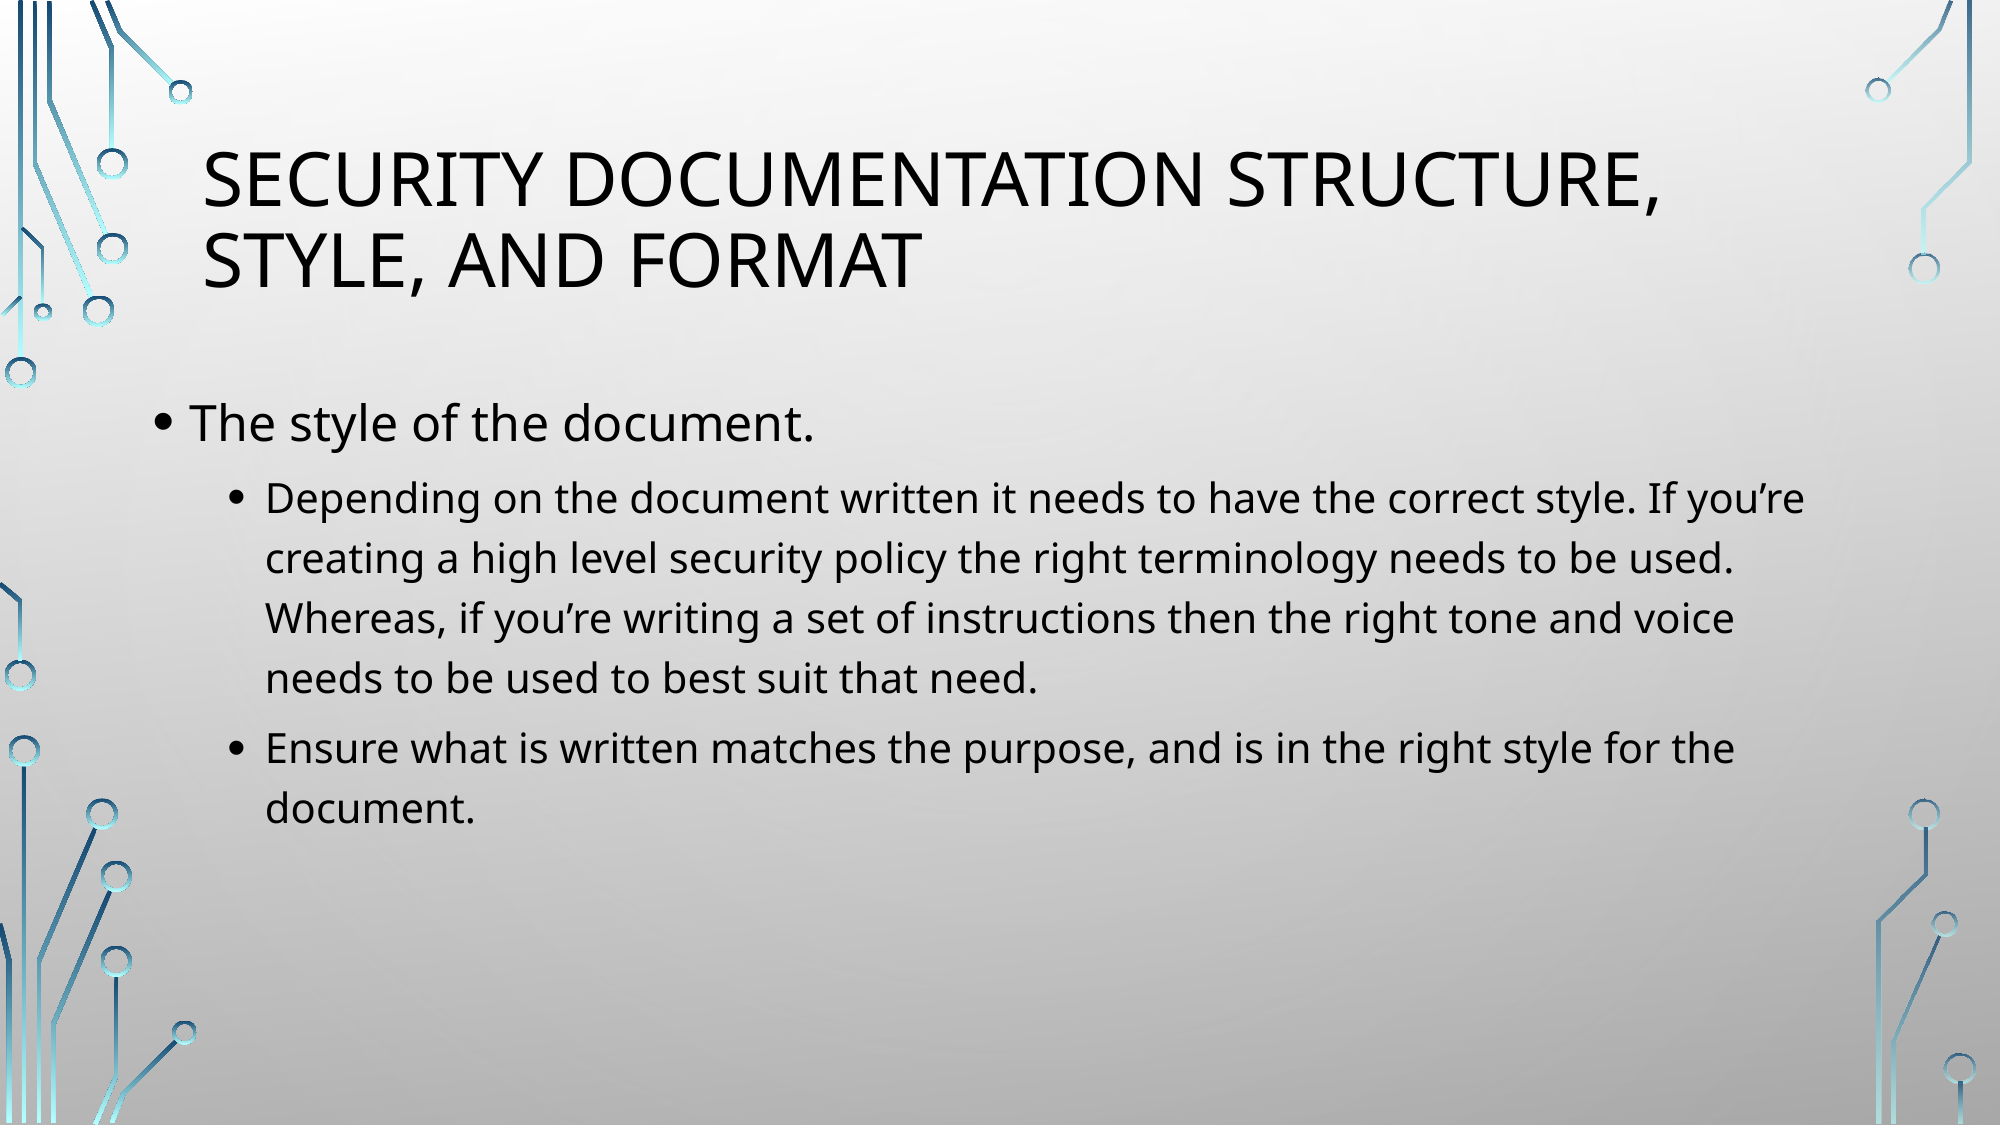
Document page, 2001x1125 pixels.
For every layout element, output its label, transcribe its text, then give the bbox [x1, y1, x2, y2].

title Security documentation structure, style, and format [187, 101, 1813, 344]
list The style of the document. Depending on the document written it needs to have the correct style. If you’re creating a high level security policy the right terminology needs to be used. Whereas, if you’re writing a set of instructions then the right tone and voice needs to be used to best suit that need. Ensure what is written matches the purpose, and is in the right style for the document. [137, 371, 1863, 971]
